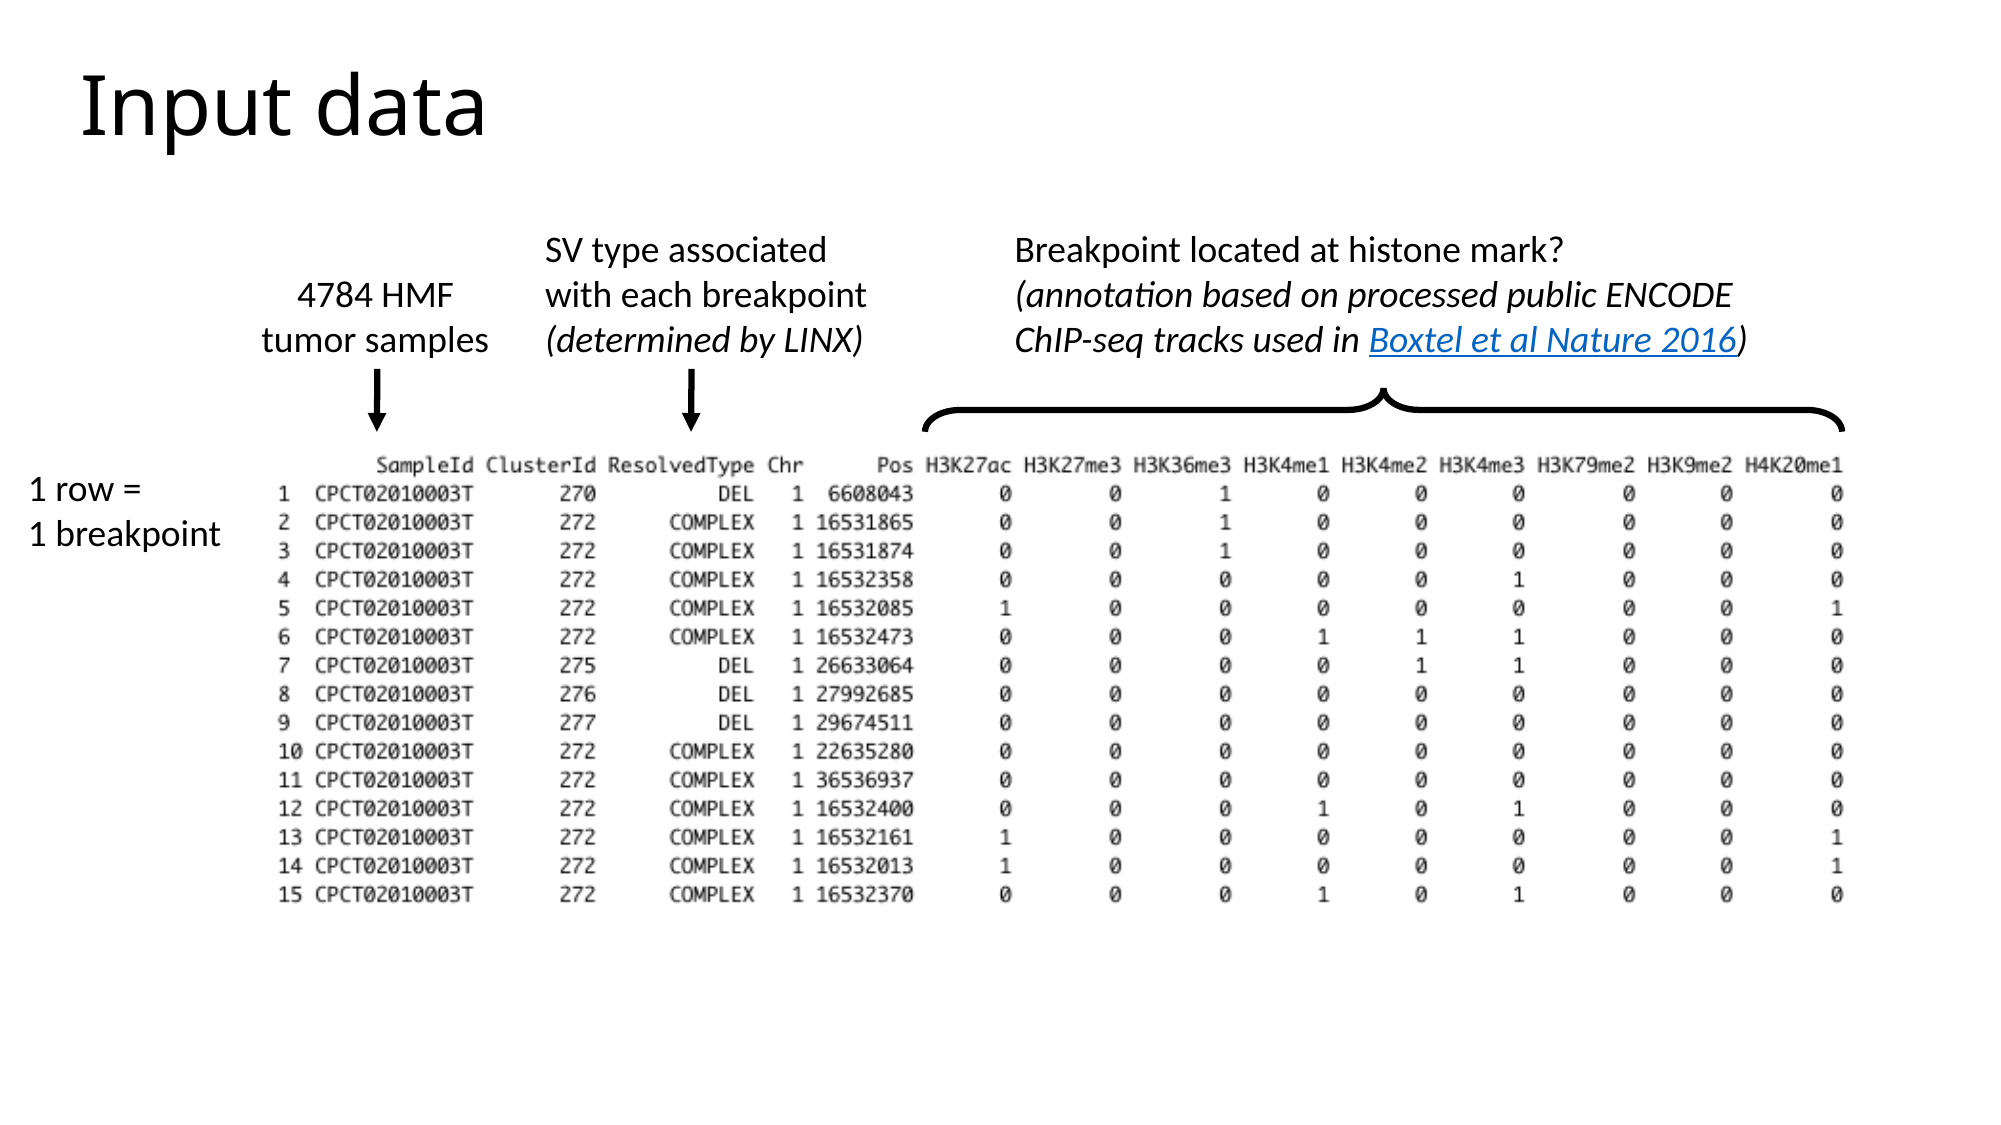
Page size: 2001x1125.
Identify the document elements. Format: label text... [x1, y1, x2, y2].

text_box [924, 388, 1843, 432]
text_box SV type associated with each breakpoint (determined by LINX) [530, 217, 894, 368]
title Input data [65, 0, 1863, 218]
text_box Breakpoint located at histone mark? (annotation based on processed public ENCODE ChIP-seq tracks used in Boxtel et al Nature 2016) [999, 217, 1789, 368]
text_box 4784 HMF tumor samples [240, 262, 511, 368]
text_box 1 row = 1 breakpoint [13, 456, 240, 562]
picture [267, 450, 1863, 910]
